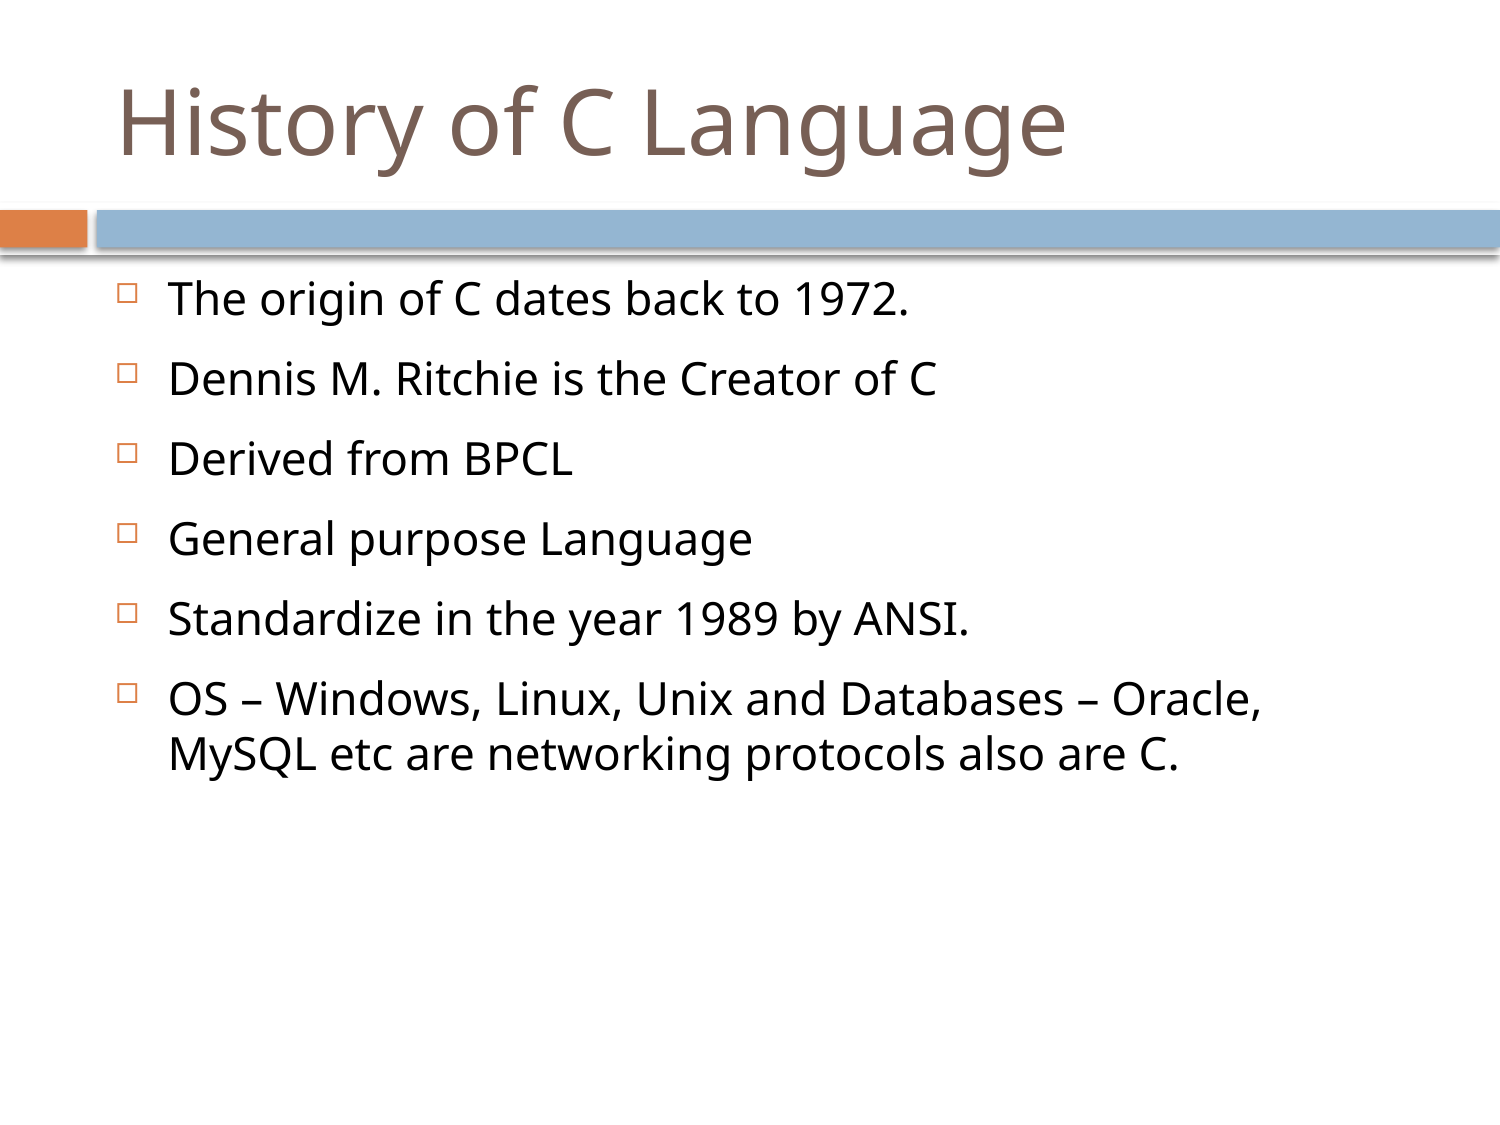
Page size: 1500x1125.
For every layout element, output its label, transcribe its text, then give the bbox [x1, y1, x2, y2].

title History of C Language [100, 37, 1438, 200]
list The origin of C dates back to 1972. Dennis M. Ritchie is the Creator of C Derived from BPCL General purpose Language Standardize in the year 1989 by ANSI. OS – Windows, Linux, Unix and Databases – Oracle, MySQL etc are networking protocols also are C. [100, 262, 1438, 1000]
